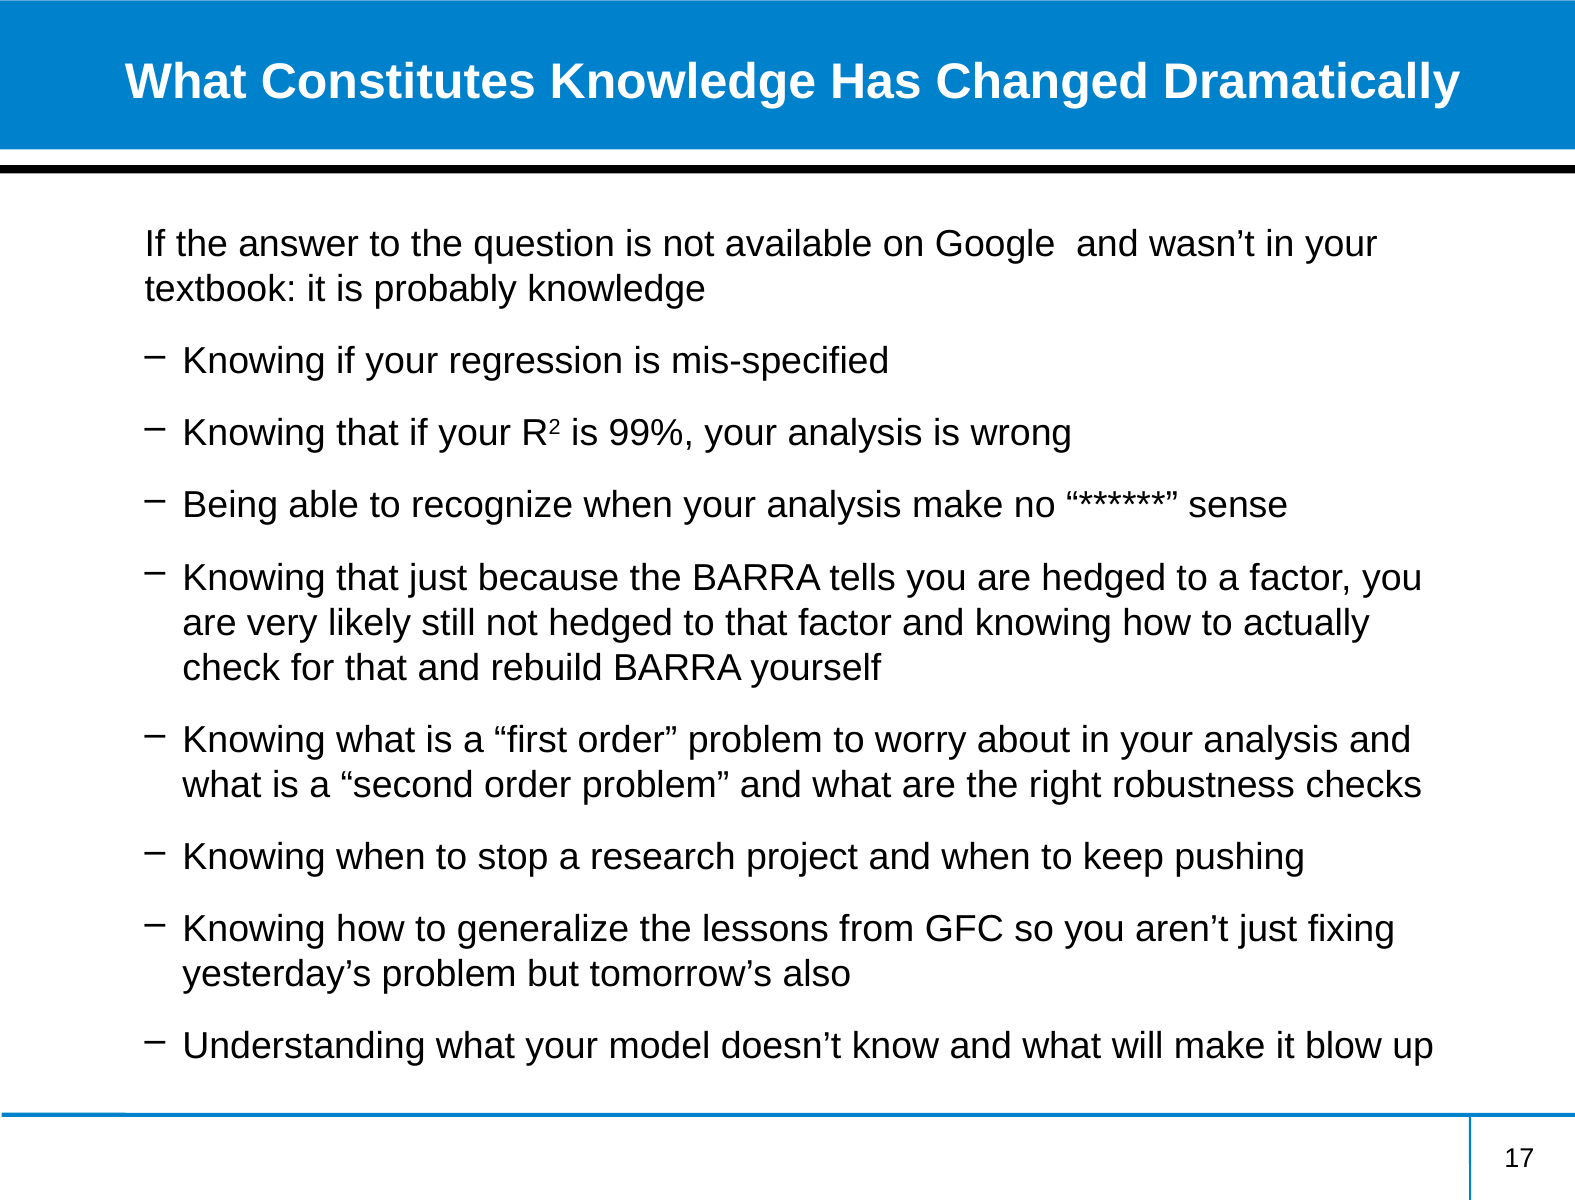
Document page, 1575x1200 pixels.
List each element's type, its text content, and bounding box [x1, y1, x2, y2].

title What Constitutes Knowledge Has Changed Dramatically [108, 0, 1527, 179]
list If the answer to the question is not available on Google and wasn’t in your textbook: it is probably knowledge Knowing if your regression is mis-specified Knowing that if your R2 is 99%, your analysis is wrong Being able to recognize when your analysis make no “******” sense Knowing that just because the BARRA tells you are hedged to a factor, you are very likely still not hedged to that factor and knowing how to actually check for that and rebuild BARRA yourself Knowing what is a “first order” problem to worry about in your analysis and what is a “second order problem” and what are the right robustness checks Knowing when to stop a research project and when to keep pushing Knowing how to generalize the lessons from GFC so you aren’t just fixing yesterday’s problem but tomorrow’s also Understanding what your model doesn’t know and what will make it blow up [78, 211, 1457, 1072]
slide_number 17 [1182, 1132, 1551, 1200]
